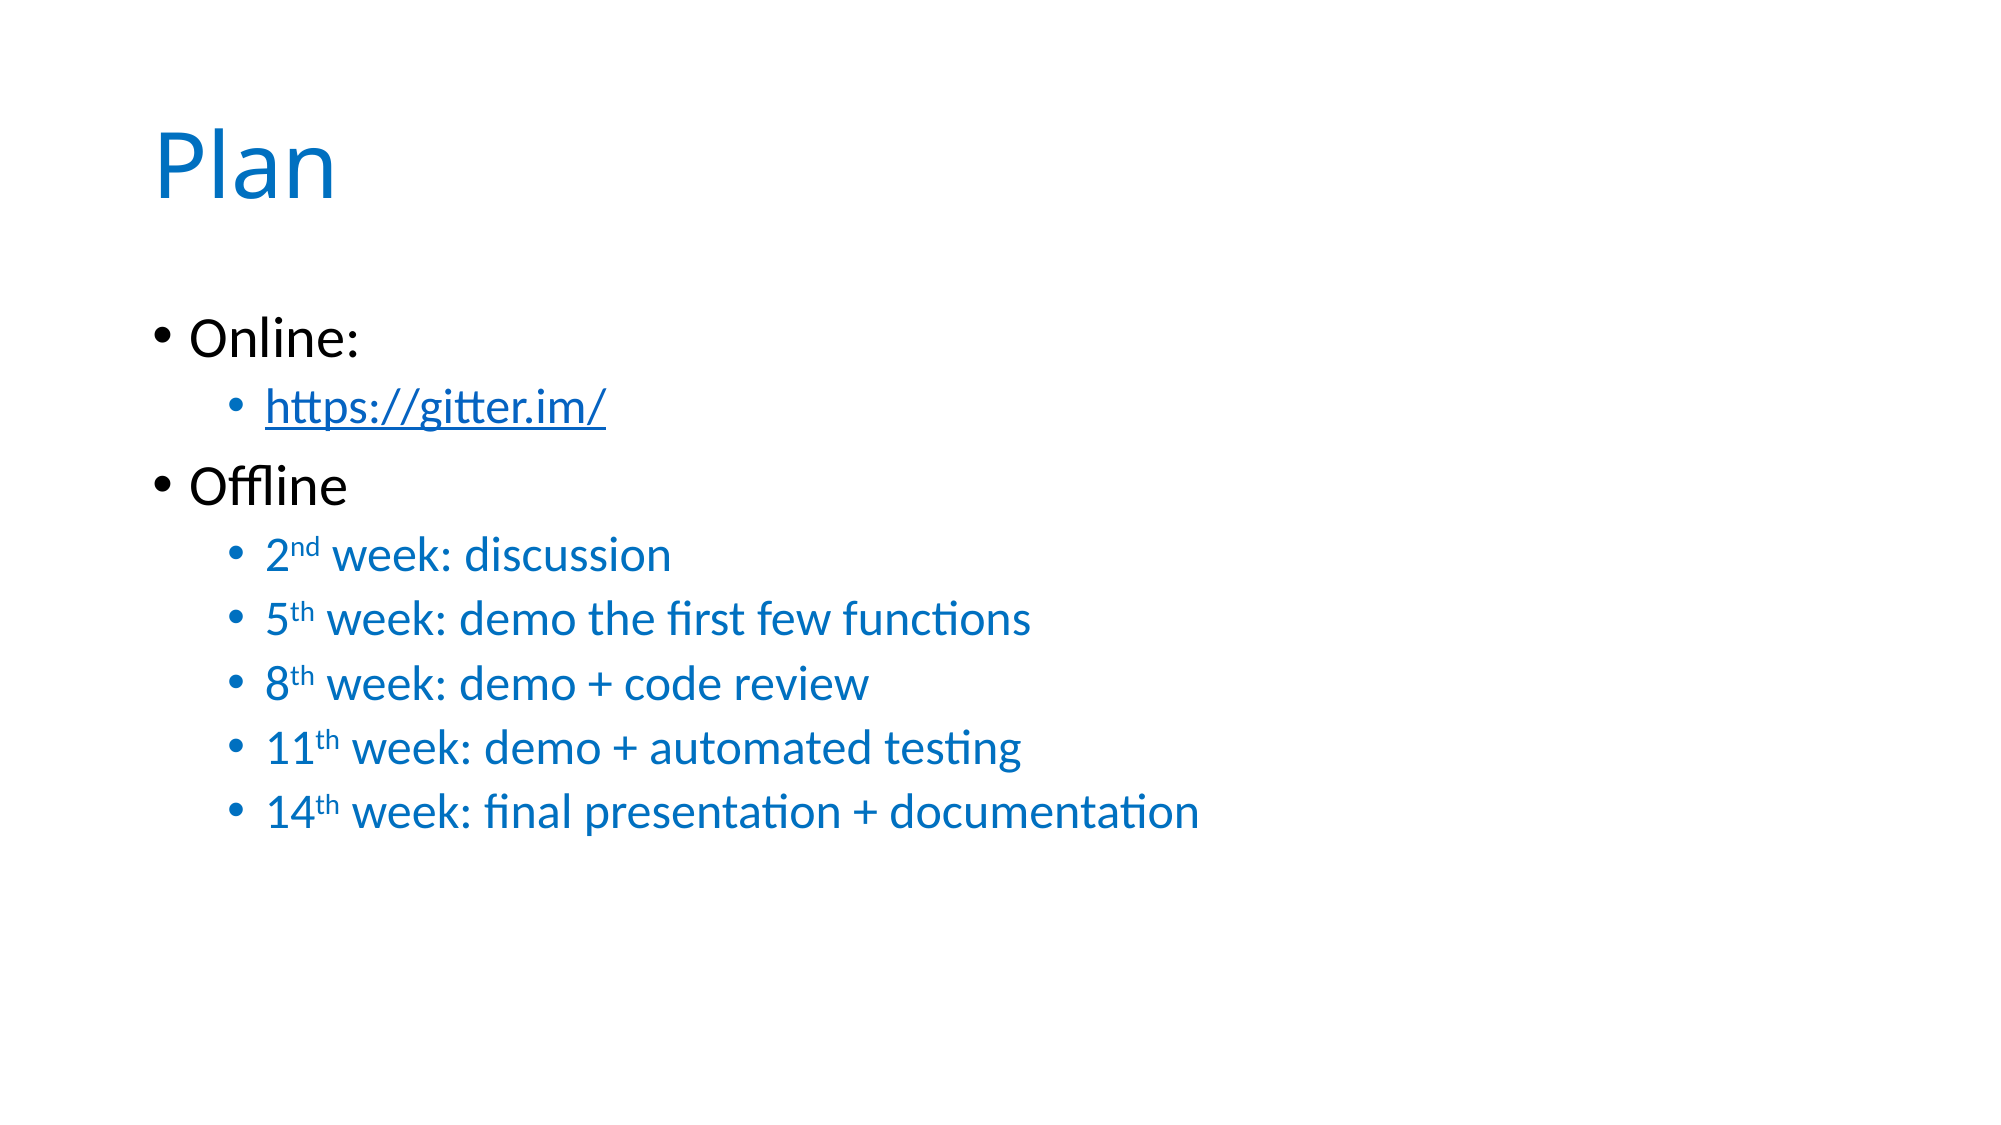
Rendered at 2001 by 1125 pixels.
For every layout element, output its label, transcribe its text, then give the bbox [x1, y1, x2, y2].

title Plan [137, 59, 1863, 278]
list Online: https://gitter.im/ Offline 2nd week: discussion 5th week: demo the first few functions 8th week: demo + code review 11th week: demo + automated testing 14th week: final presentation + documentation [137, 299, 1863, 1014]
